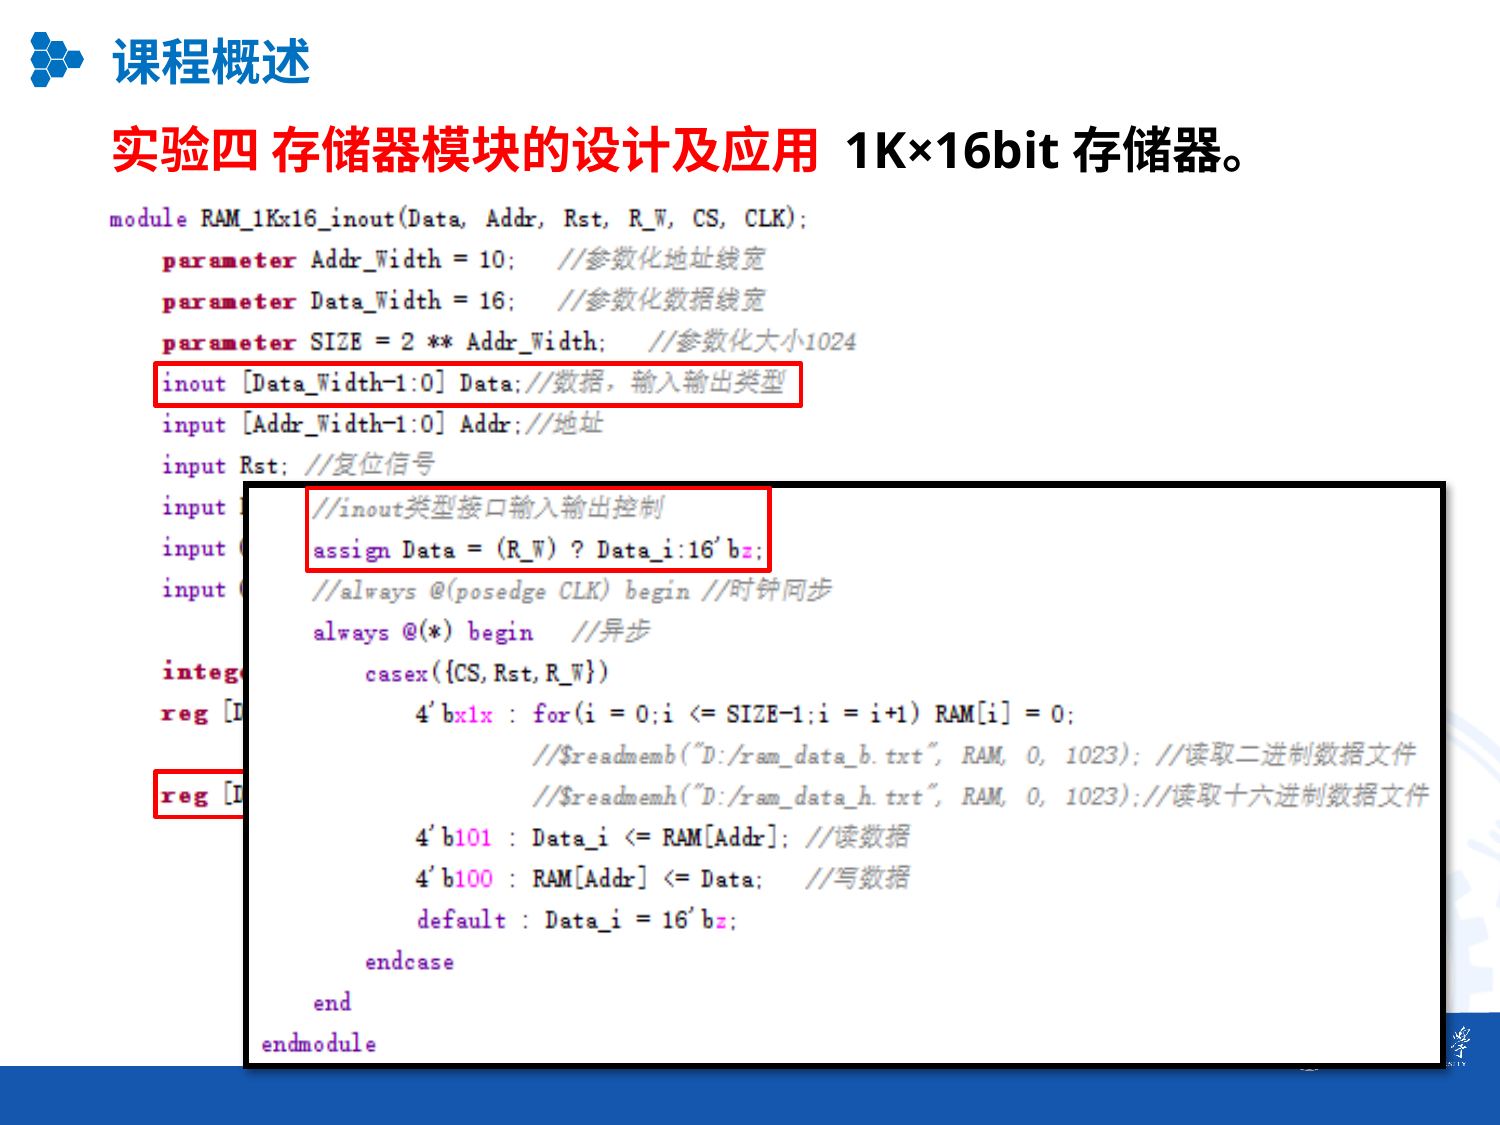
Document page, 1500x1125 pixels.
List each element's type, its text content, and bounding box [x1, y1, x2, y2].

picture [98, 199, 1440, 1063]
text_box 课程概述 [96, 22, 327, 98]
text_box 实验四 存储器模块的设计及应用 1K×16bit存储器。 [95, 111, 1384, 186]
